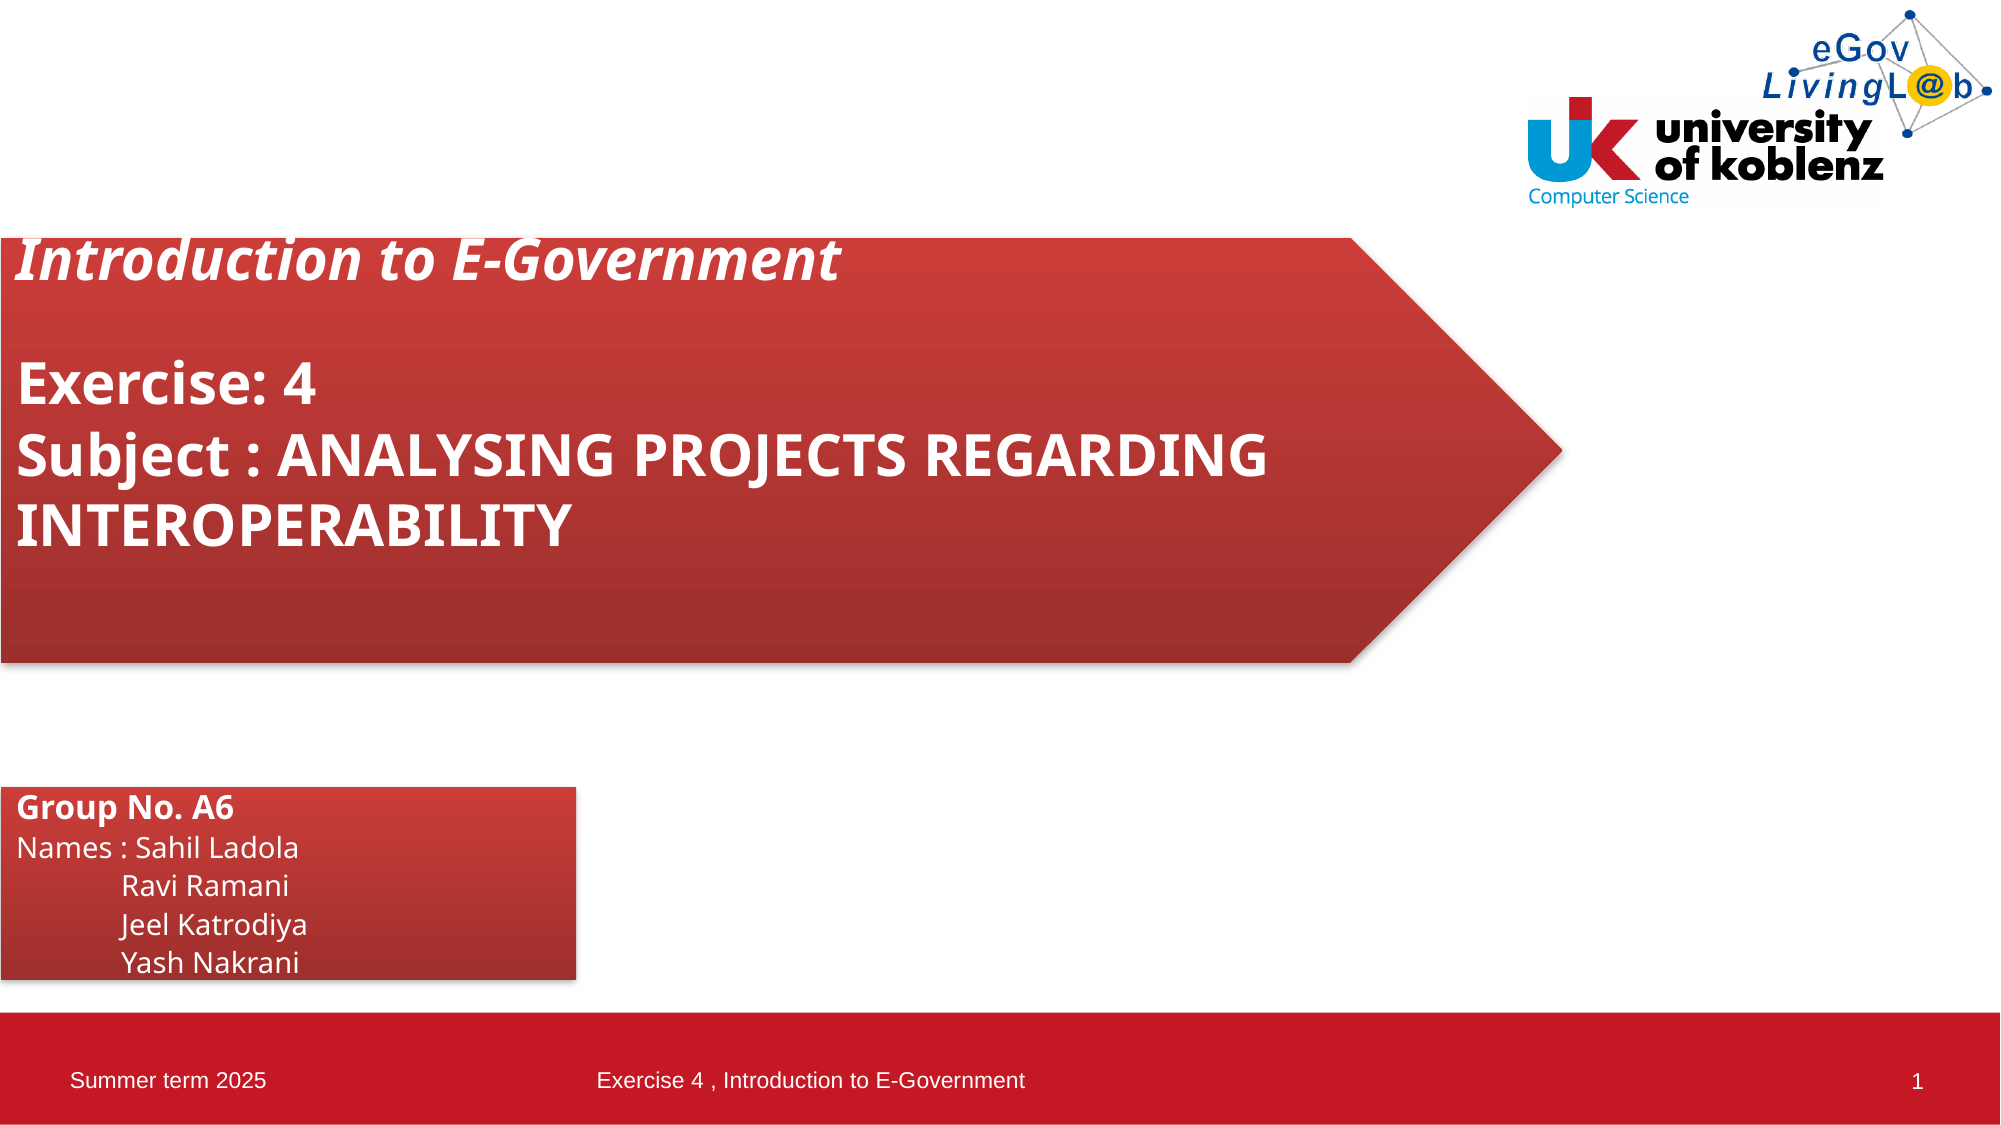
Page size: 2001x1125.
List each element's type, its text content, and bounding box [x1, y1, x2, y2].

footer Exercise 4 , Introduction to E-Government [594, 1065, 1467, 1094]
text_box Group No. A6 Names : Sahil Ladola Ravi Ramani Jeel Katrodiya Yash Nakrani [1, 787, 577, 980]
text_box Introduction to E-Government Exercise: 4 Subject : ANALYSING PROJECTS REGARDING INTEROPERABILITY [1, 237, 1563, 664]
slide_number Summer term 2025 [67, 1065, 268, 1096]
picture [1528, 10, 1992, 208]
slide_number 1 [1892, 1066, 1933, 1097]
